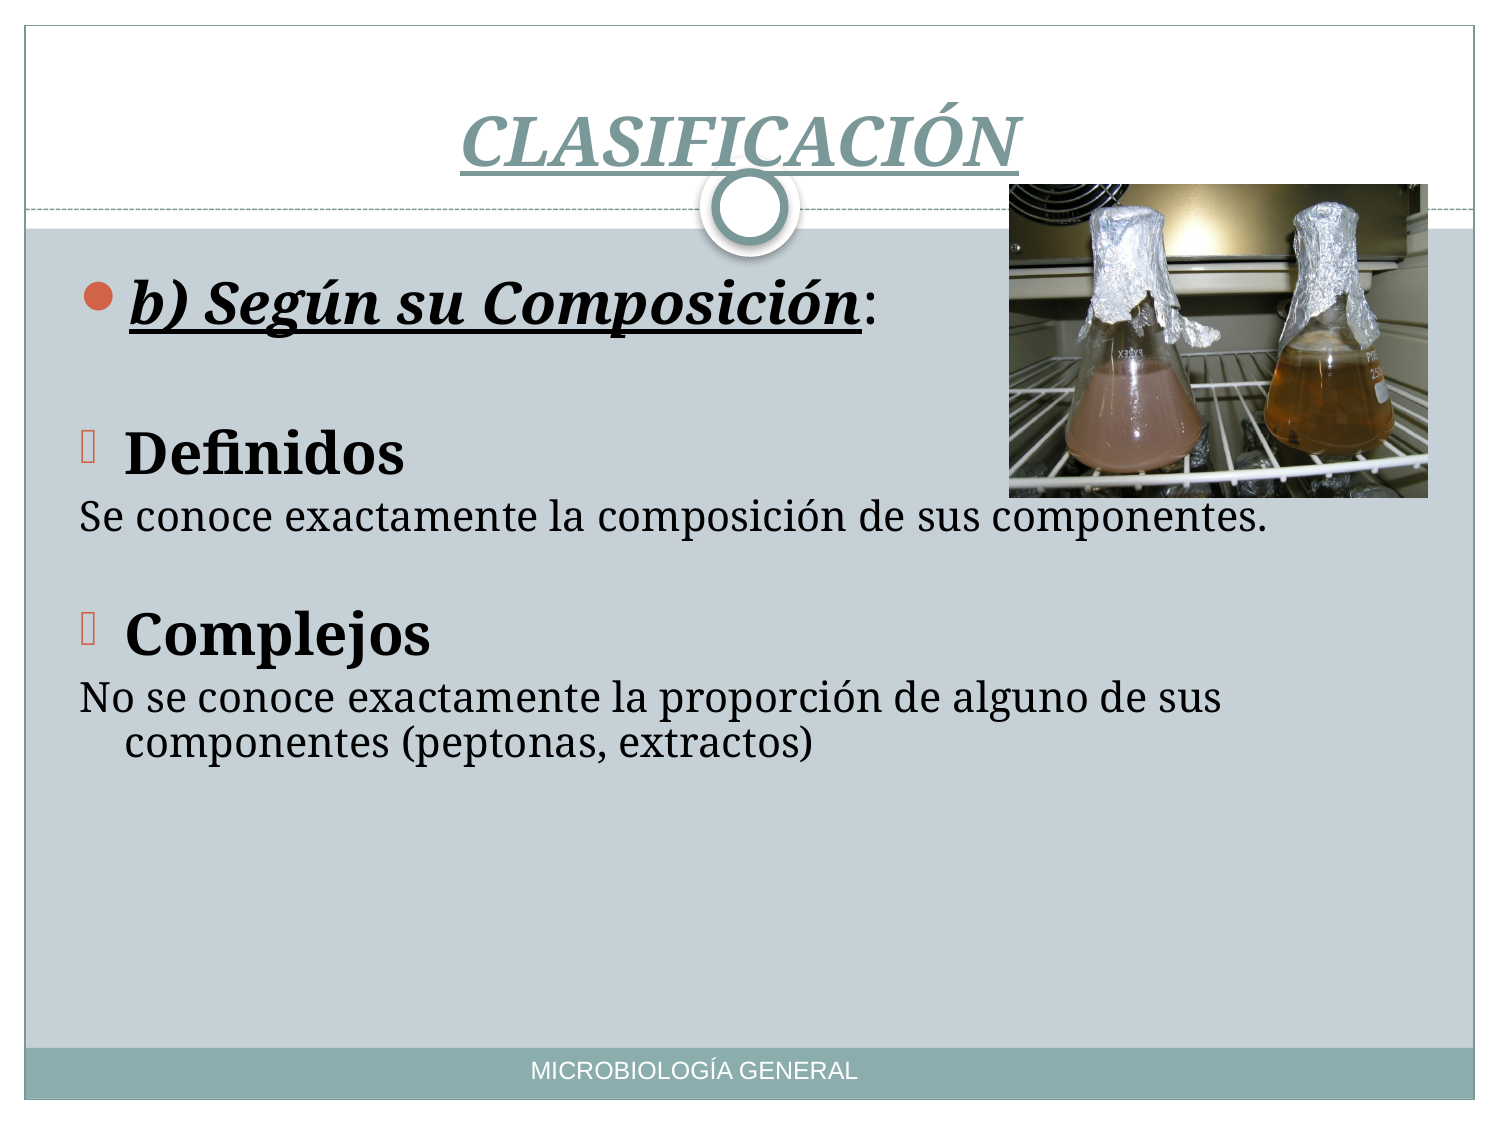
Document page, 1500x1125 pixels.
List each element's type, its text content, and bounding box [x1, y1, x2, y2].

list b) Según su Composición: Definidos Se conoce exactamente la composición de sus componentes. Complejos No se conoce exactamente la proporción de alguno de sus componentes (peptonas, extractos) [64, 266, 1416, 1036]
footer MICROBIOLOGÍA GENERAL [515, 1046, 991, 1125]
title CLASIFICACIÓN [64, 0, 1416, 188]
picture [1009, 184, 1428, 498]
